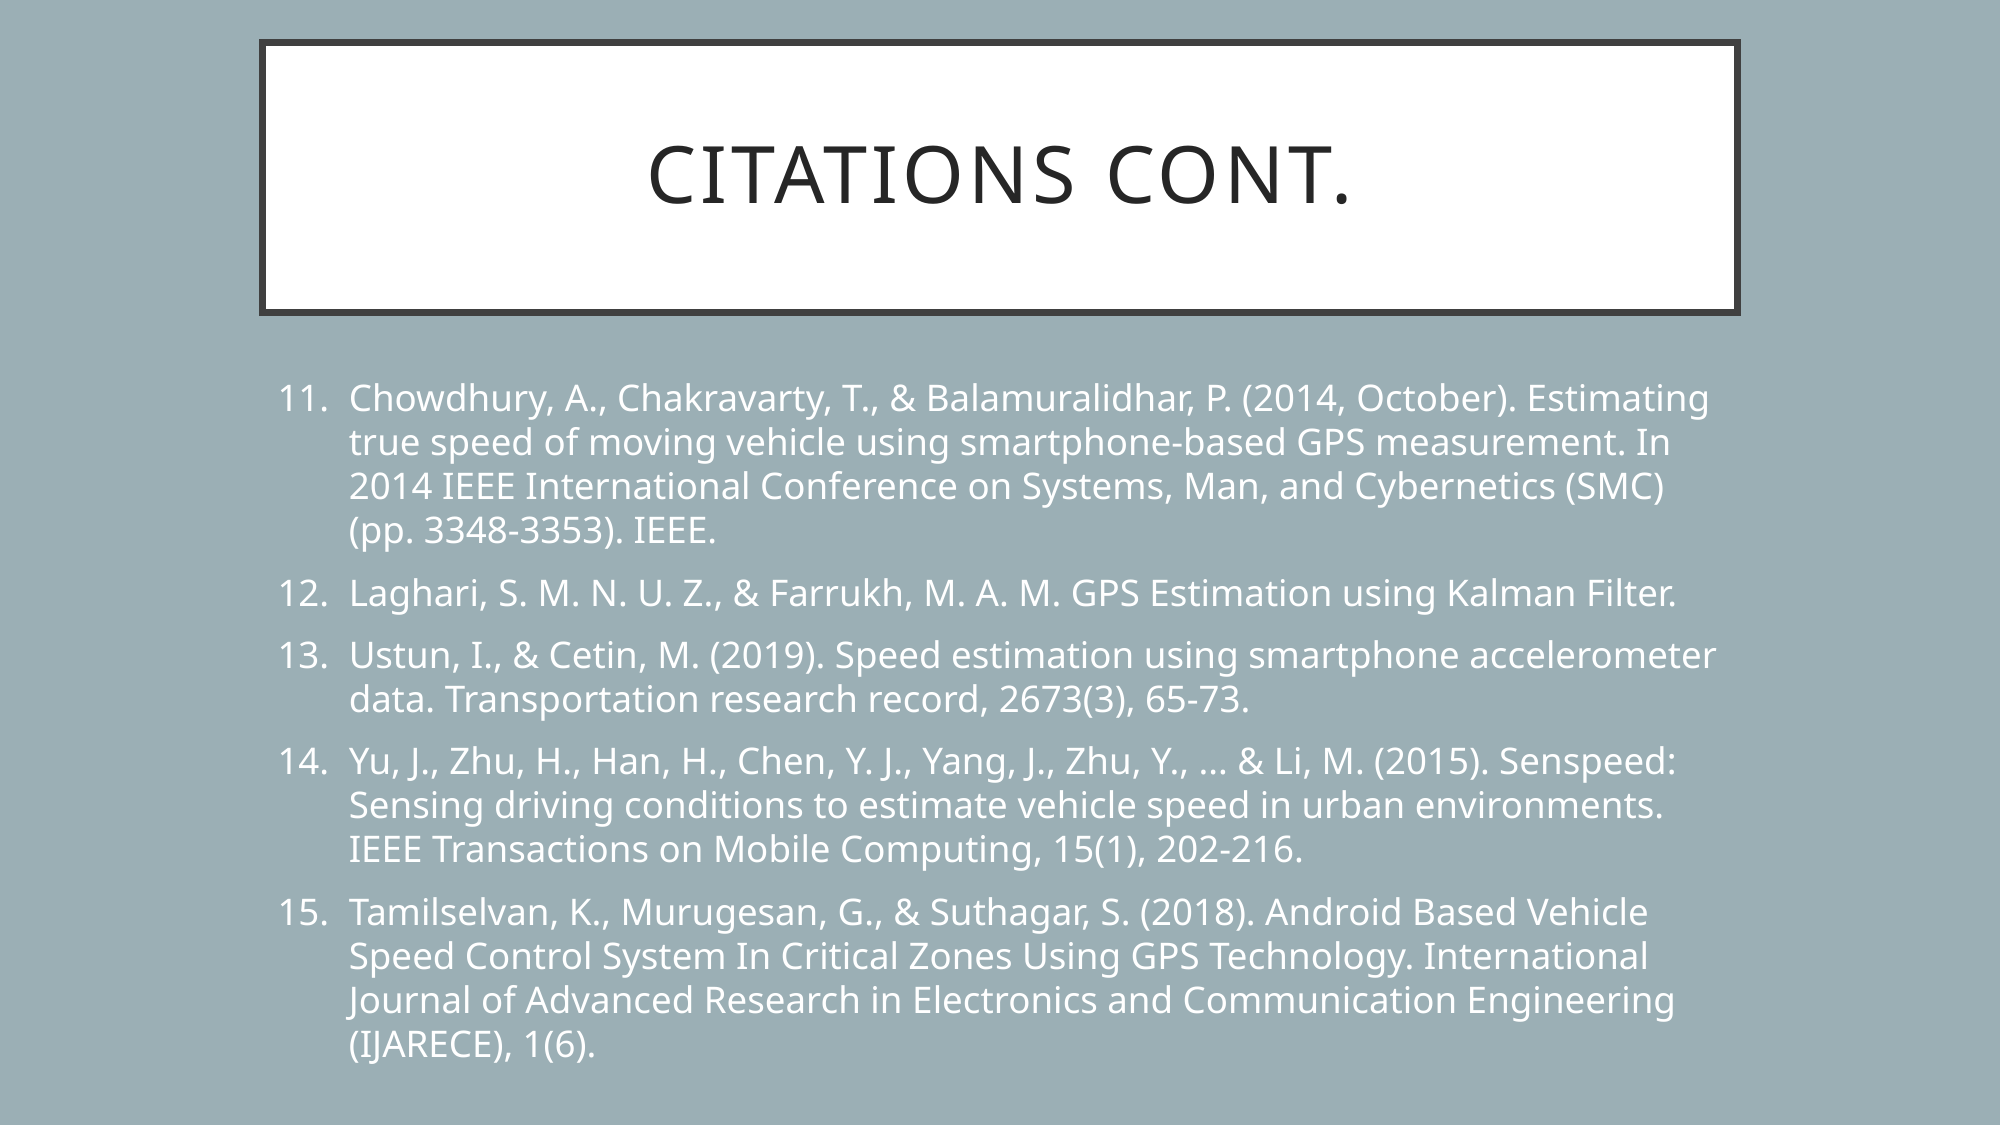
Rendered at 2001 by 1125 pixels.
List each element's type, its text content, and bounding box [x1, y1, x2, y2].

title Citations cont. [259, 39, 1741, 316]
subtitle Chowdhury, A., Chakravarty, T., & Balamuralidhar, P. (2014, October). Estimating true speed of moving vehicle using smartphone-based GPS measurement. In 2014 IEEE International Conference on Systems, Man, and Cybernetics (SMC) (pp. 3348-3353). IEEE. Laghari, S. M. N. U. Z., & Farrukh, M. A. M. GPS Estimation using Kalman Filter. Ustun, I., & Cetin, M. (2019). Speed estimation using smartphone accelerometer data. Transportation research record, 2673(3), 65-73. Yu, J., Zhu, H., Han, H., Chen, Y. J., Yang, J., Zhu, Y., ... & Li, M. (2015). Senspeed: Sensing driving conditions to estimate vehicle speed in urban environments. IEEE Transactions on Mobile Computing, 15(1), 202-216. Tamilselvan, K., Murugesan, G., & Suthagar, S. (2018). Android Based Vehicle Speed Control System In Critical Zones Using GPS Technology. International Journal of Advanced Research in Electronics and Communication Engineering (IJARECE), 1(6). [262, 367, 1738, 1077]
